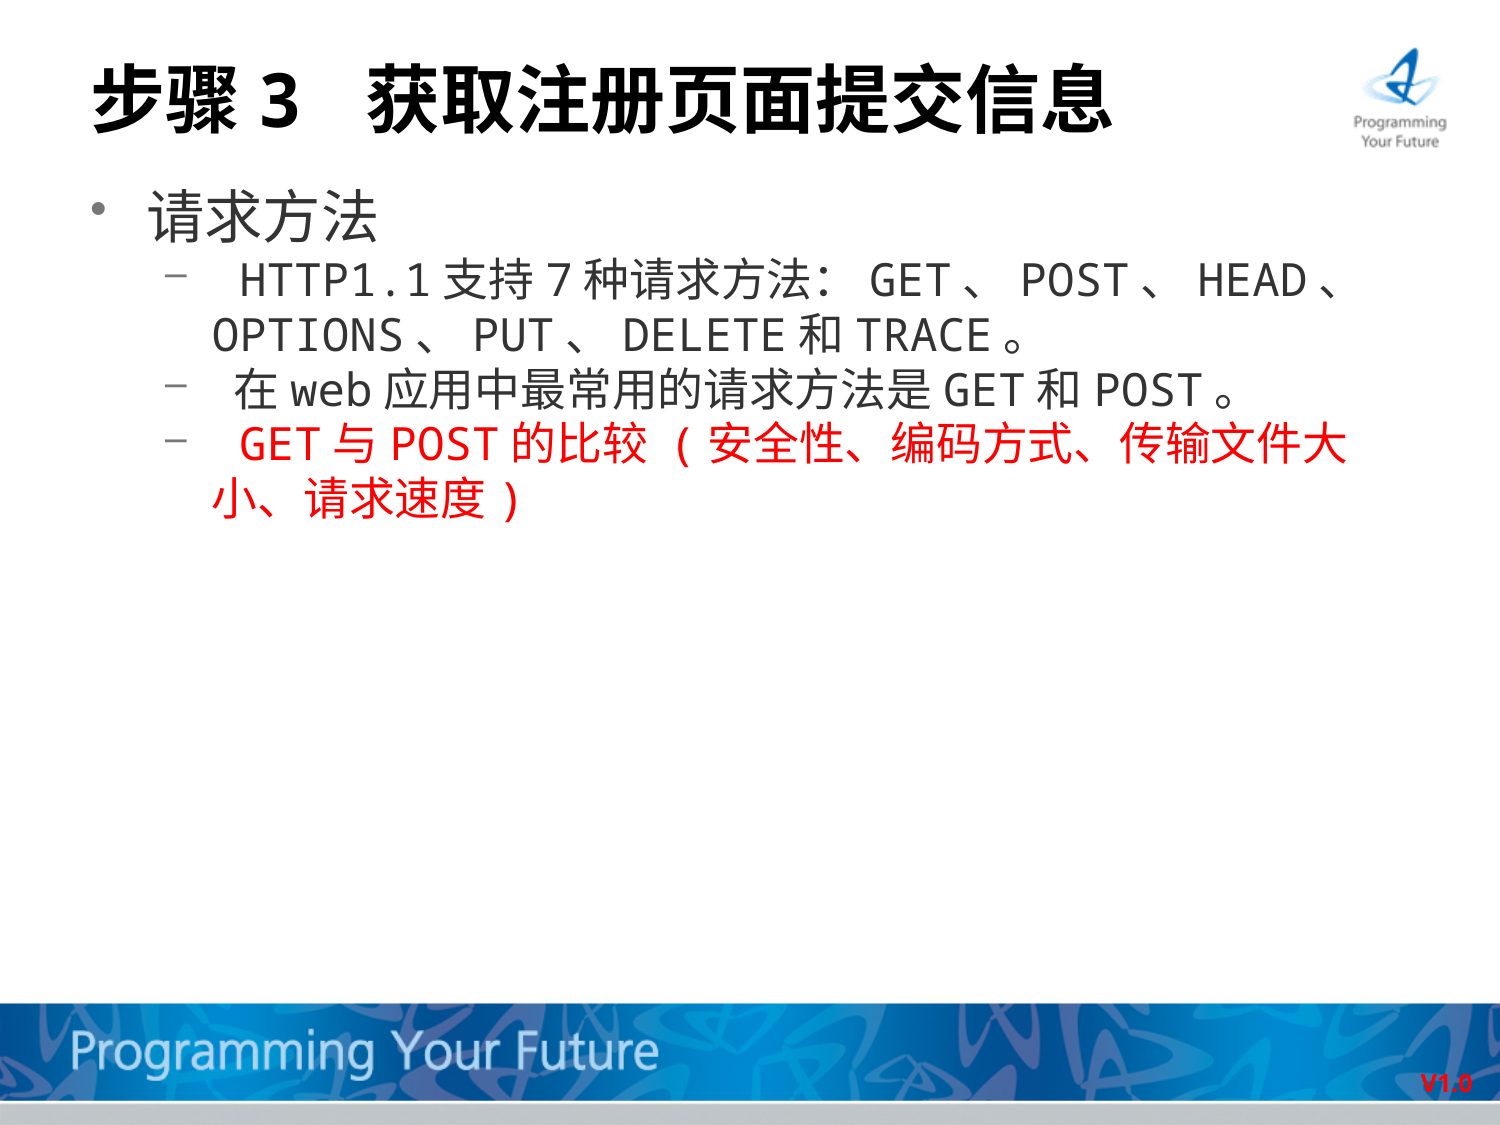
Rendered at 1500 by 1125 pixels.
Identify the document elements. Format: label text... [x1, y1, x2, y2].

picture [0, 997, 1500, 1125]
list 请求方法 HTTP1.1支持7种请求方法：GET、POST、HEAD、OPTIONS、PUT、DELETE和TRACE。 在web应用中最常用的请求方法是GET和POST。 GET与POST的比较 (安全性、编码方式、传输文件大小、请求速度) [74, 172, 1412, 988]
title 步骤3 获取注册页面提交信息 [74, 44, 1271, 162]
picture [1340, 42, 1461, 157]
